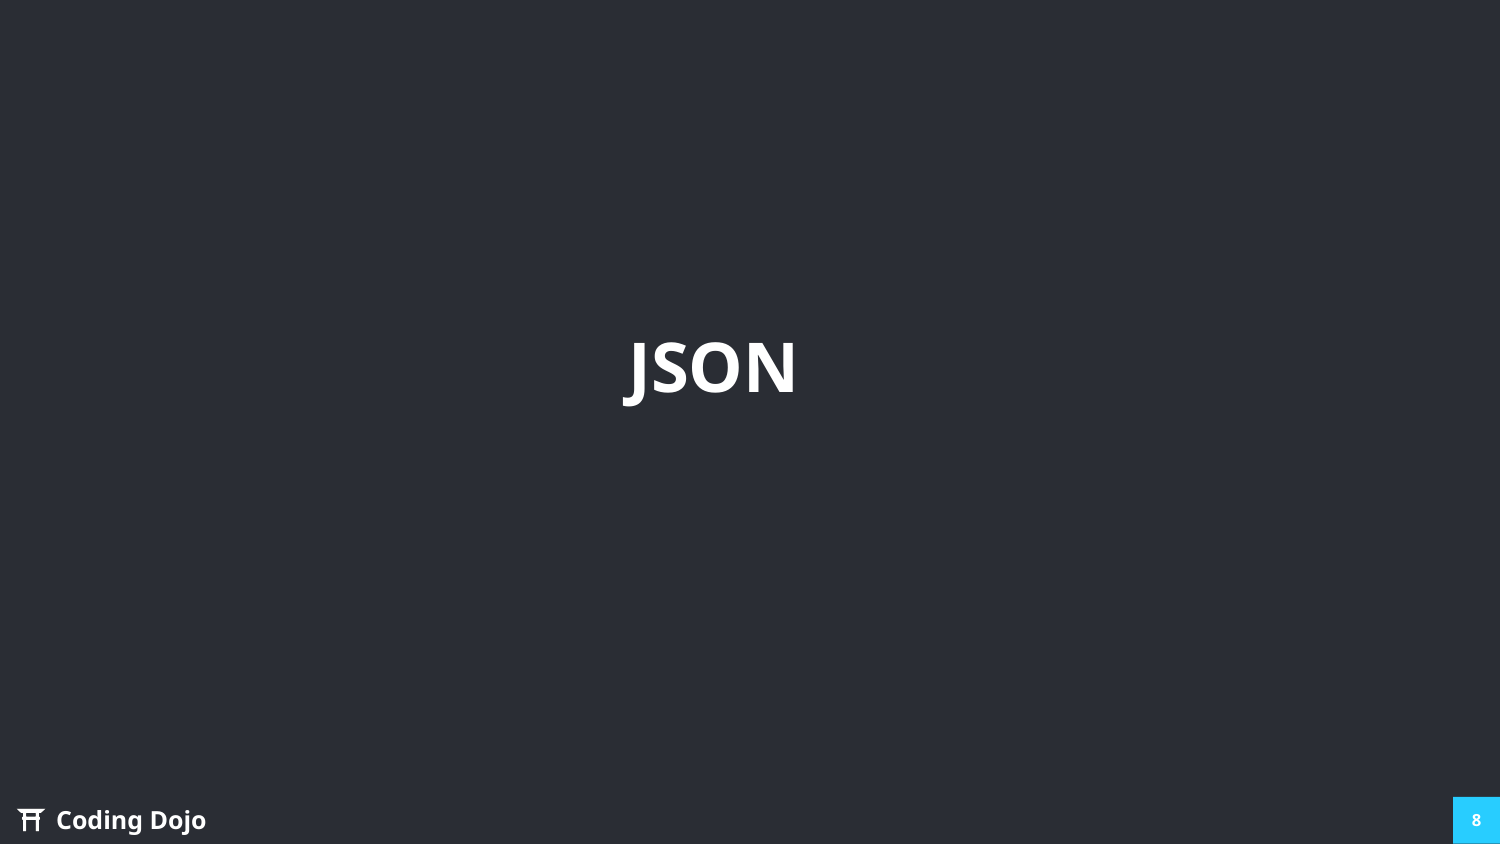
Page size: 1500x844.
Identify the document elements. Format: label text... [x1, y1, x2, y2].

picture [15, 804, 47, 836]
title JSON [76, 327, 1352, 439]
